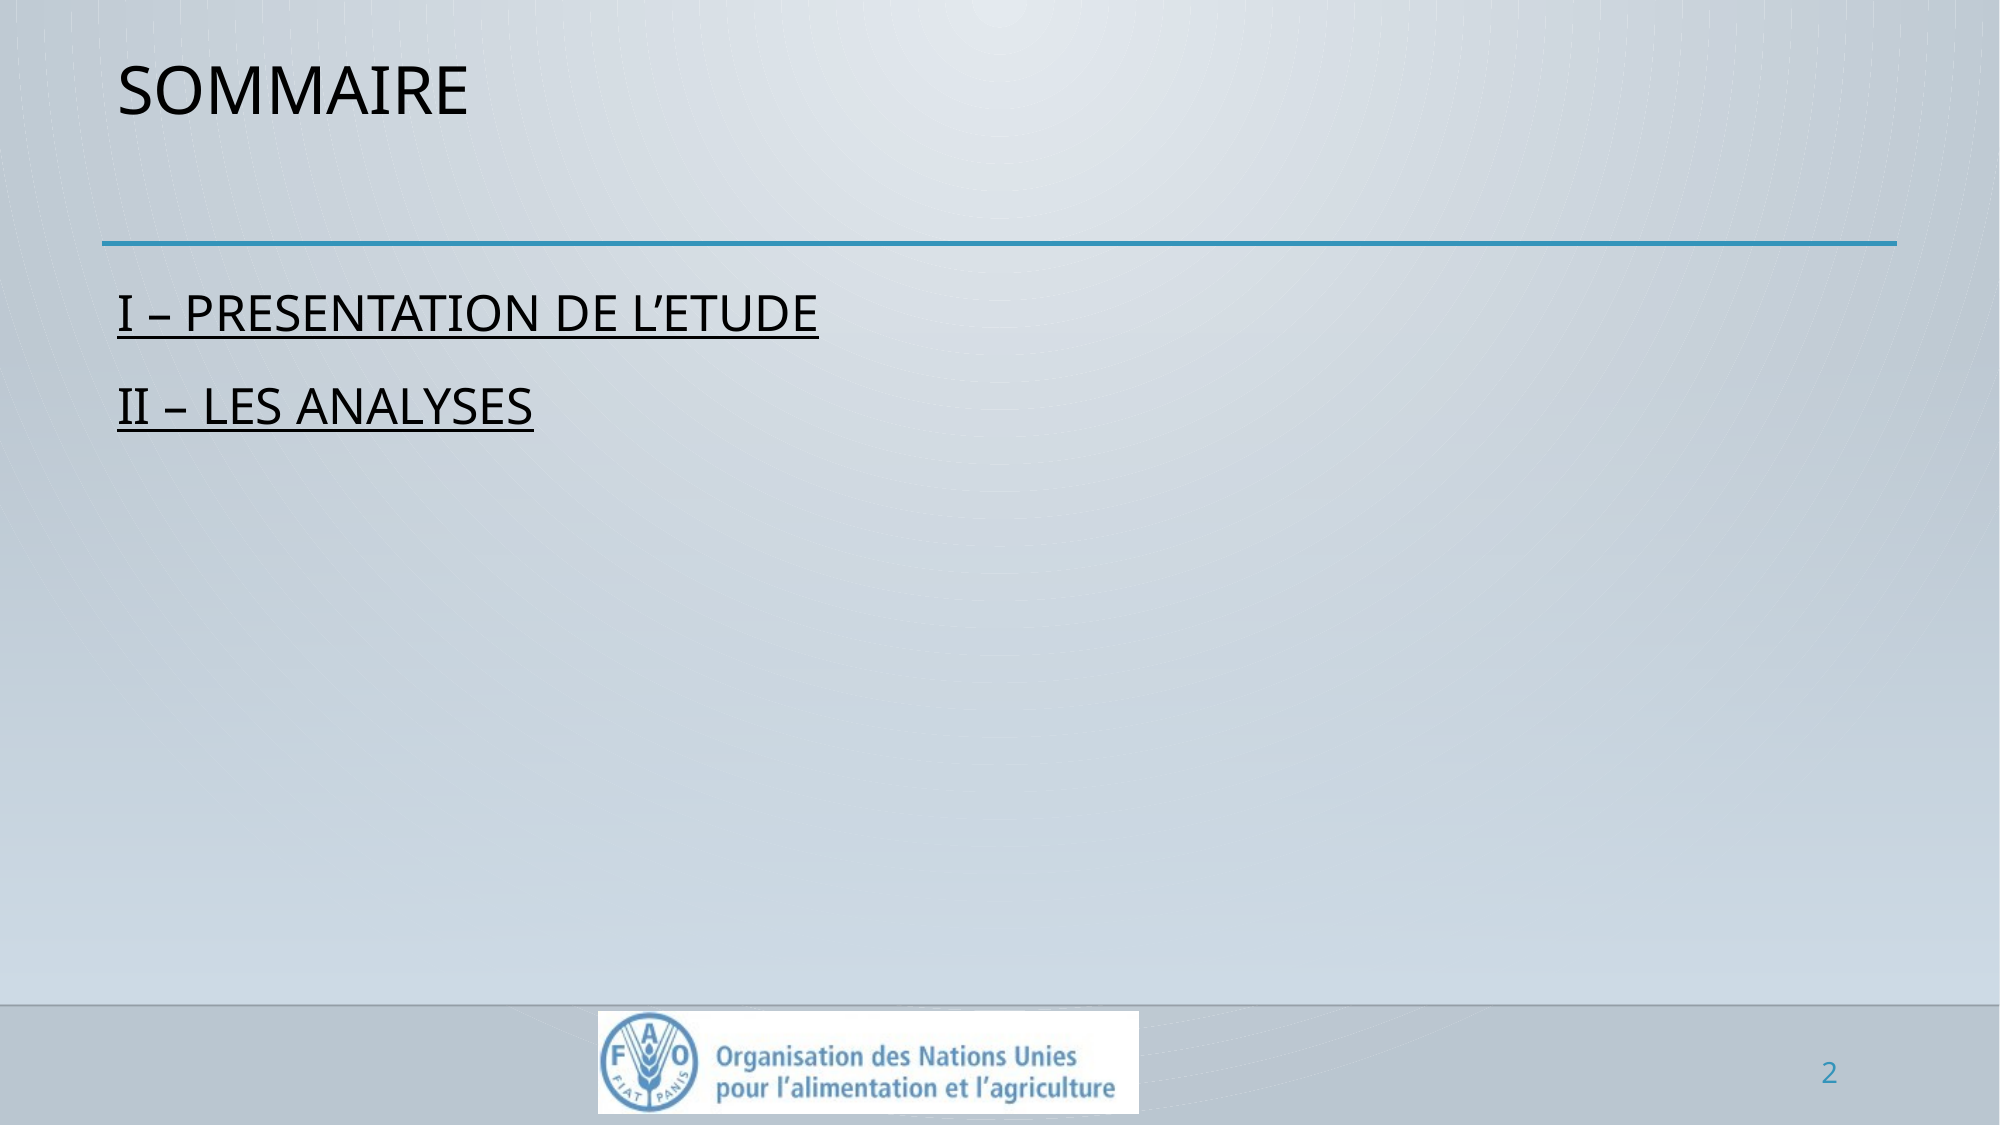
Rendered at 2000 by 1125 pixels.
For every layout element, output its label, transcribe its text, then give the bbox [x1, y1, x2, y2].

picture [598, 1011, 1139, 1114]
list I – PRESENTATION DE L’ETUDE II – LES ANALYSES [101, 262, 1898, 965]
slide_number 2 [1720, 1046, 1854, 1114]
title SOMMAIRE [101, 49, 1898, 222]
